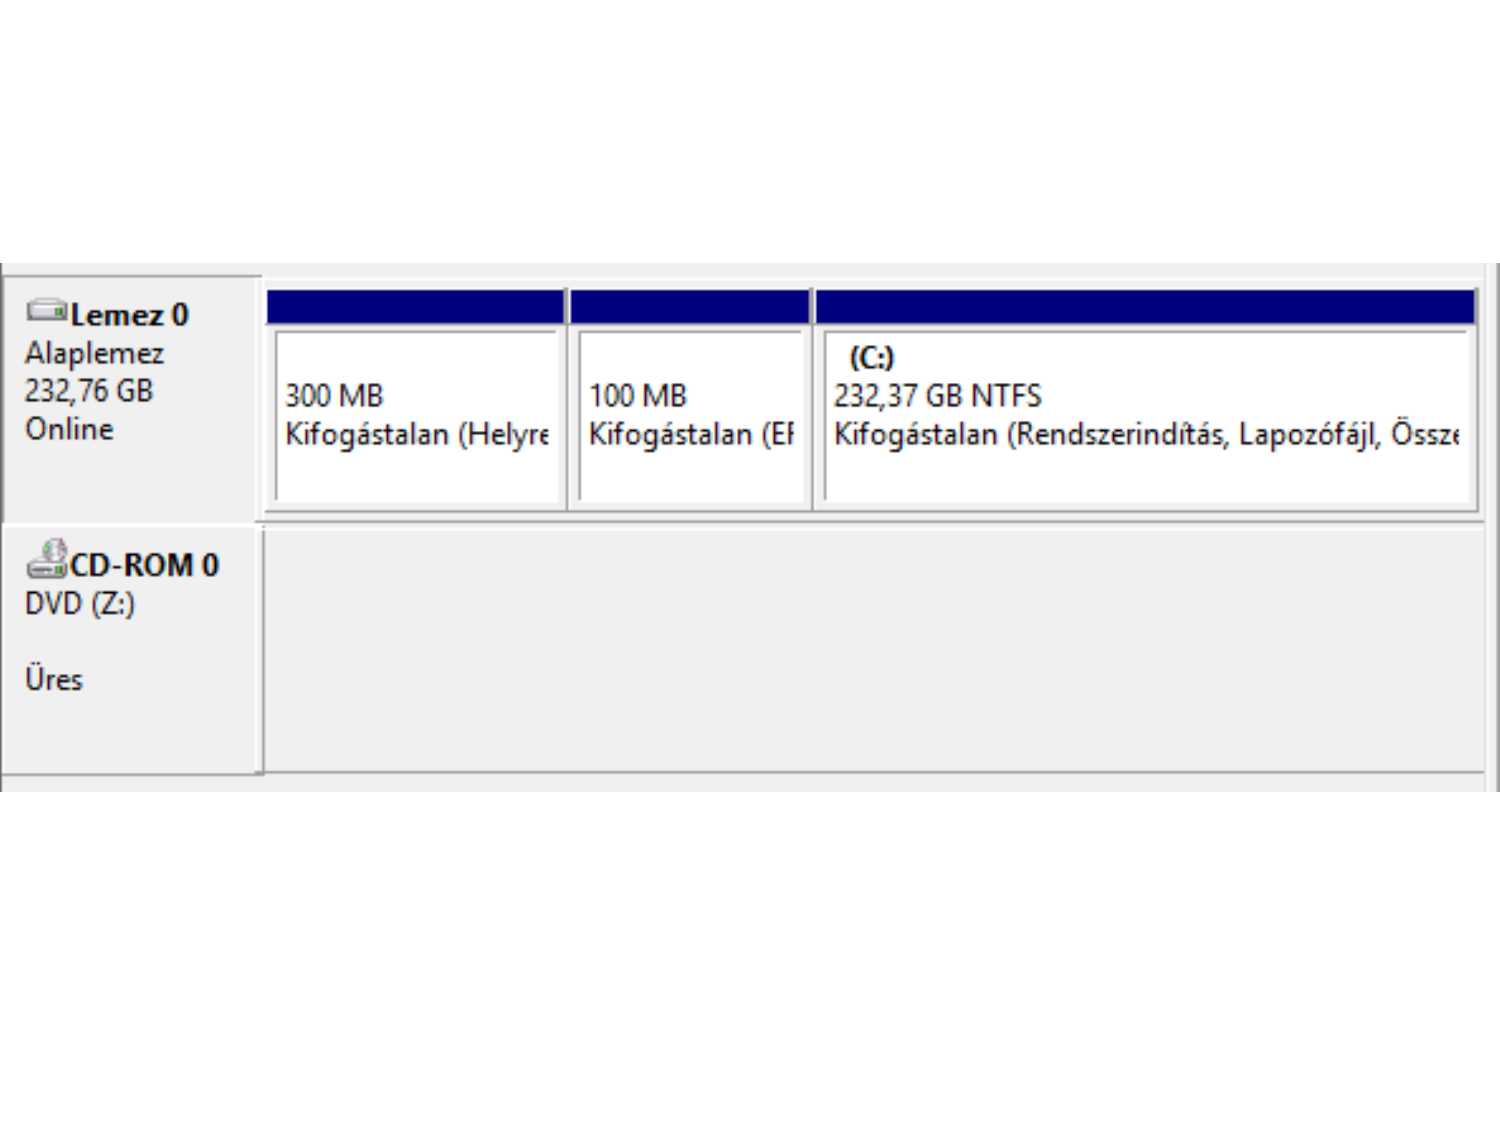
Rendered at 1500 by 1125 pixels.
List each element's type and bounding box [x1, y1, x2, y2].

picture [0, 262, 1500, 792]
